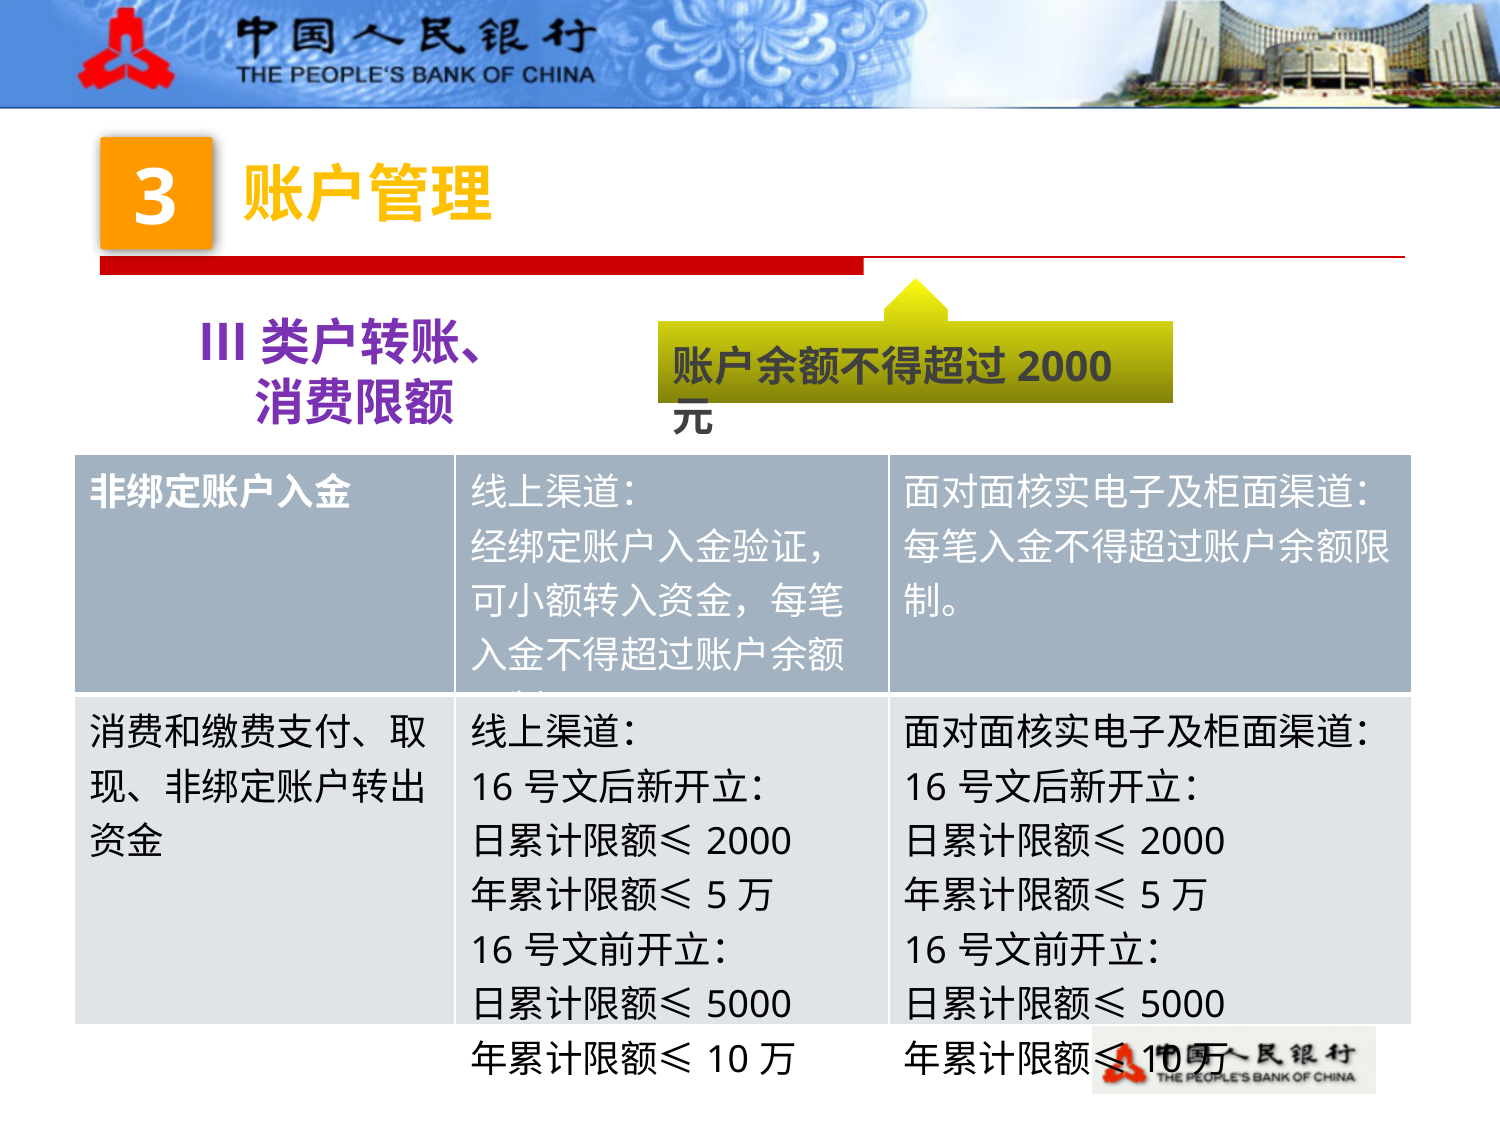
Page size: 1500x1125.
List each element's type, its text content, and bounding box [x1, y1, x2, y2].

picture [1092, 1026, 1376, 1094]
text_box 账户管理 [228, 146, 508, 237]
table_header 面对面核实电子及柜面渠道： 每笔入金不得超过账户余额限制。 [890, 455, 1411, 692]
picture [0, 0, 1500, 111]
text_box Ⅲ类户转账、 消费限额 [171, 302, 538, 438]
table_header 线上渠道： 经绑定账户入金验证，可小额转入资金，每笔入金不得超过账户余额限制。 [456, 455, 888, 692]
table_cell 面对面核实电子及柜面渠道： 16号文后新开立： 日累计限额≤2000 年累计限额≤5万 16号文前开立： 日累计限额≤5000 年累计限额≤10万 [890, 697, 1411, 1024]
table_cell 线上渠道： 16号文后新开立： 日累计限额≤2000 年累计限额≤5万 16号文前开立： 日累计限额≤5000 年累计限额≤10万 [456, 697, 888, 1024]
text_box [657, 277, 1174, 404]
table_header 非绑定账户入金 [75, 455, 454, 692]
table_cell 消费和缴费支付、取现、非绑定账户转出资金 [75, 697, 454, 1024]
text_box 3 [98, 135, 215, 252]
